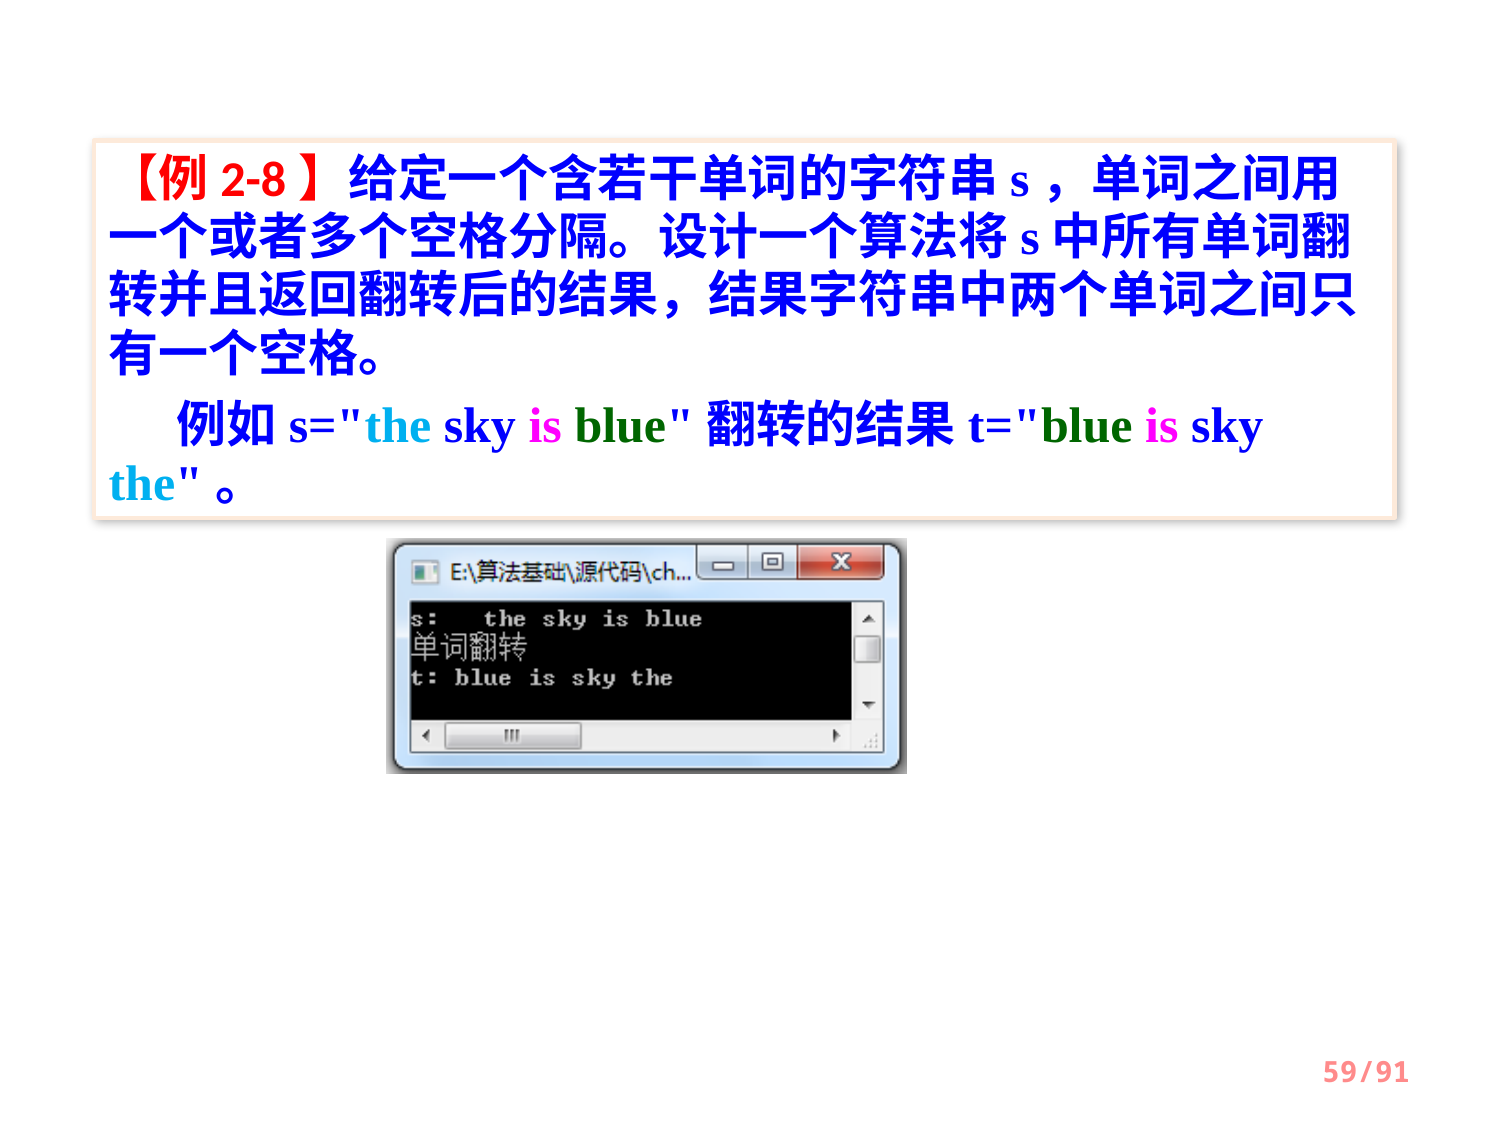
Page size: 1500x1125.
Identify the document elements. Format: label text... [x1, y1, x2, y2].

picture [386, 538, 907, 774]
text_box 【例2-8】给定一个含若干单词的字符串s，单词之间用一个或者多个空格分隔。设计一个算法将s中所有单词翻转并且返回翻转后的结果，结果字符串中两个单词之间只有一个空格。 例如s="the sky is blue"翻转的结果t="blue is sky the"。 [92, 138, 1397, 520]
slide_number 59/91 [1074, 1042, 1425, 1103]
